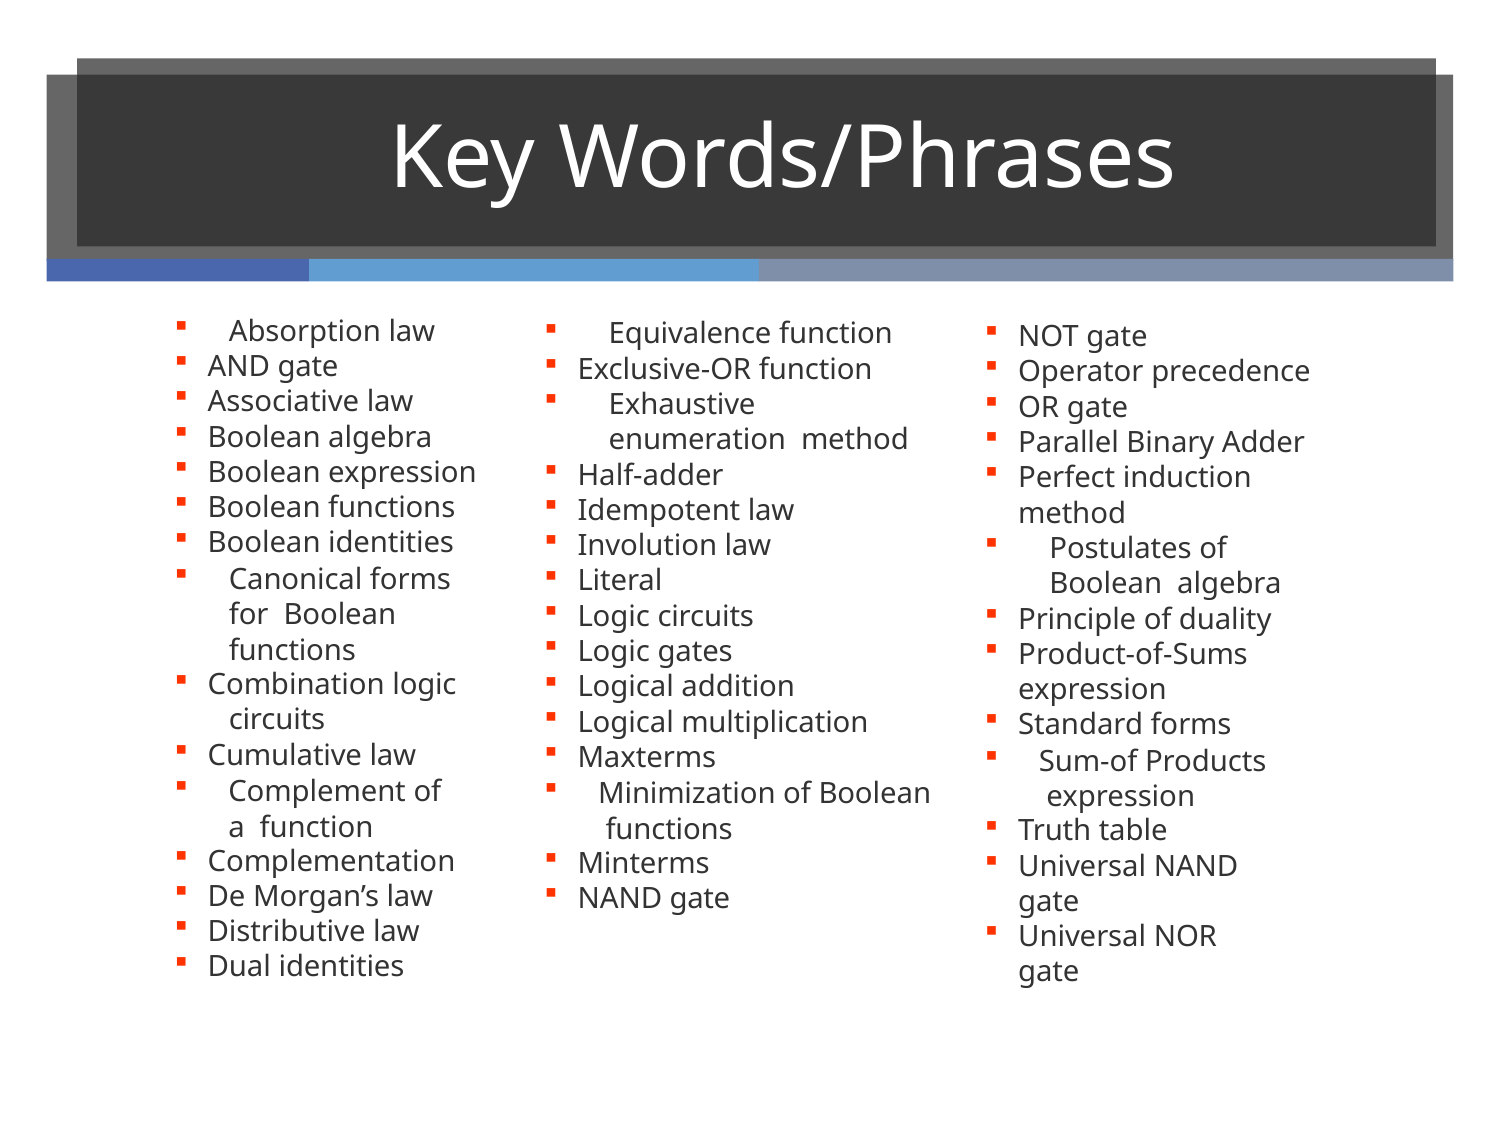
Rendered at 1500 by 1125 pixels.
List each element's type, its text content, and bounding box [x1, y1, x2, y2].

title Key Words/Phrases [77, 58, 1436, 247]
text_box NOT gate Operator precedence OR gate Parallel Binary Adder Perfect induction method Postulates of Boolean algebra Principle of duality Product-of-Sums expression Standard forms Sum-of Products expression Truth table Universal NAND gate Universal NOR gate [983, 317, 1339, 988]
text_box Absorption law AND gate Associative law Boolean algebra Boolean expression Boolean functions Boolean identities Canonical forms for Boolean functions Combination logic circuits Cumulative law Complement of a function Complementation De Morgan’s law Distributive law Dual identities [172, 311, 499, 983]
text_box Equivalence function Exclusive-OR function Exhaustive enumeration method Half-adder Idempotent law Involution law Literal Logic circuits Logic gates Logical addition Logical multiplication Maxterms Minimization of Boolean functions Minterms NAND gate [542, 314, 939, 915]
